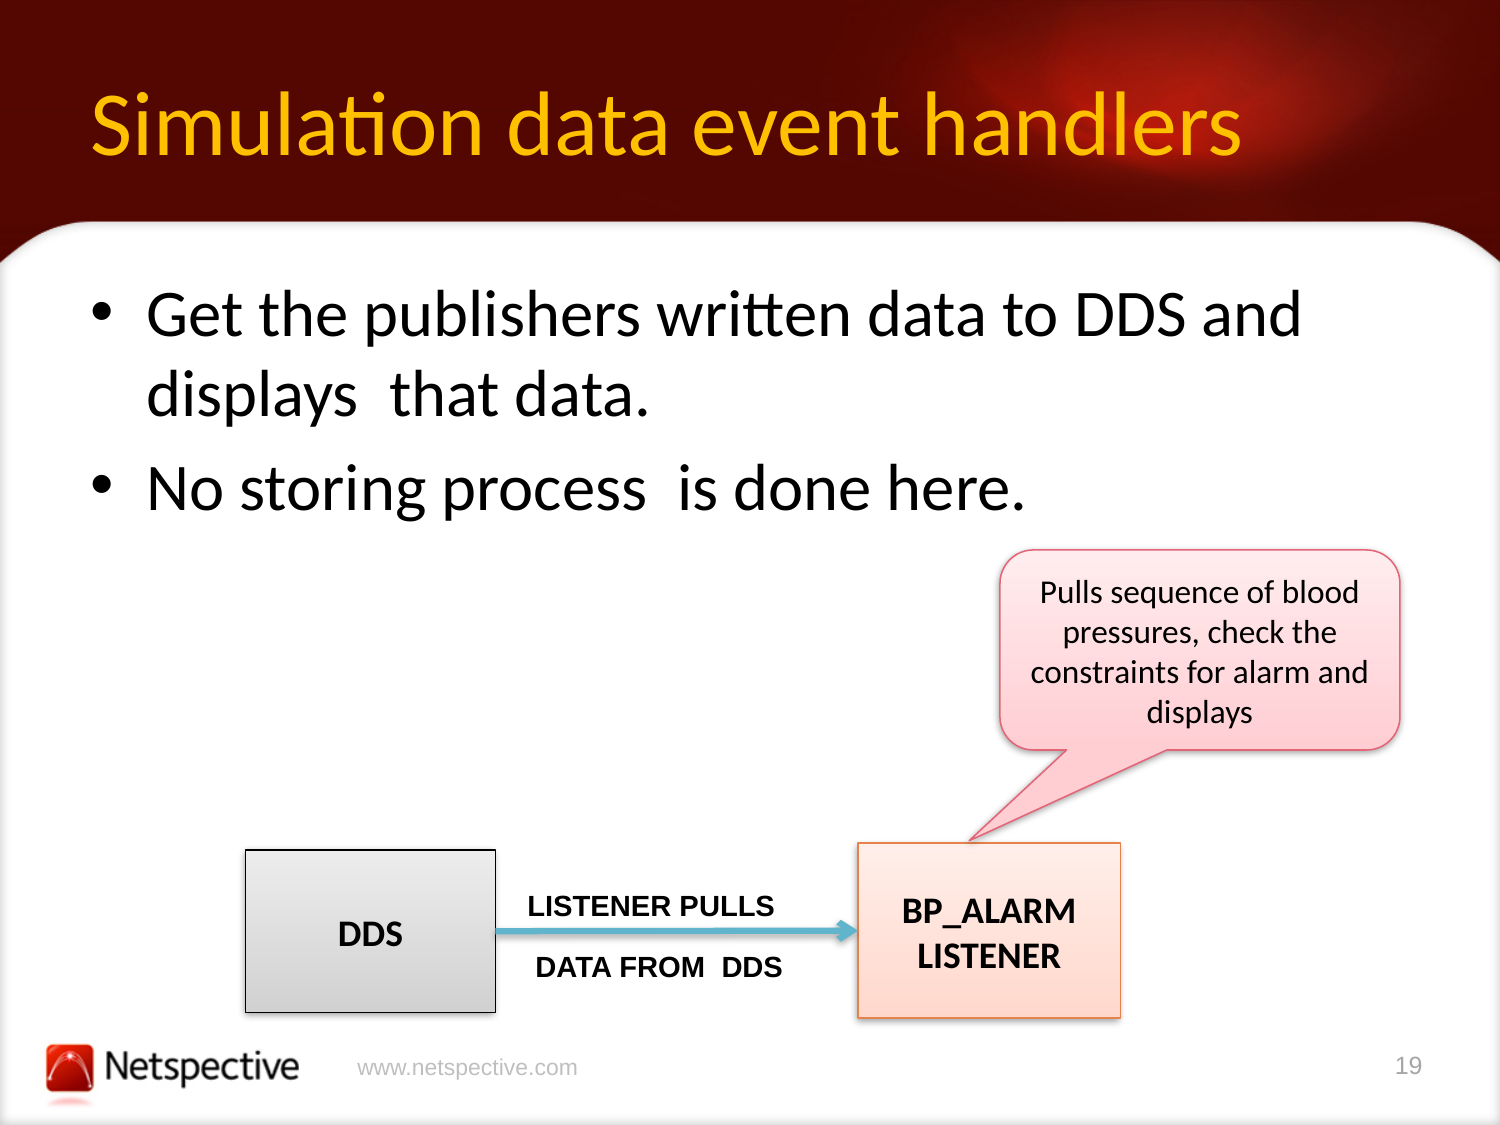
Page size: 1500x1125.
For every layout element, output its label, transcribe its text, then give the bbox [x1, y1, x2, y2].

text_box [495, 879, 859, 996]
text_box Pulls sequence of blood pressures, check the constraints for alarm and displays [968, 549, 1401, 842]
list Get the publishers written data to DDS and displays that data. No storing process is done here. [75, 262, 1425, 1005]
picture [0, 0, 1500, 1125]
title Simulation data event handlers [75, 24, 1425, 213]
text_box DDS [245, 849, 496, 1013]
text_box BP_ALARM LISTENER [857, 842, 1121, 1019]
